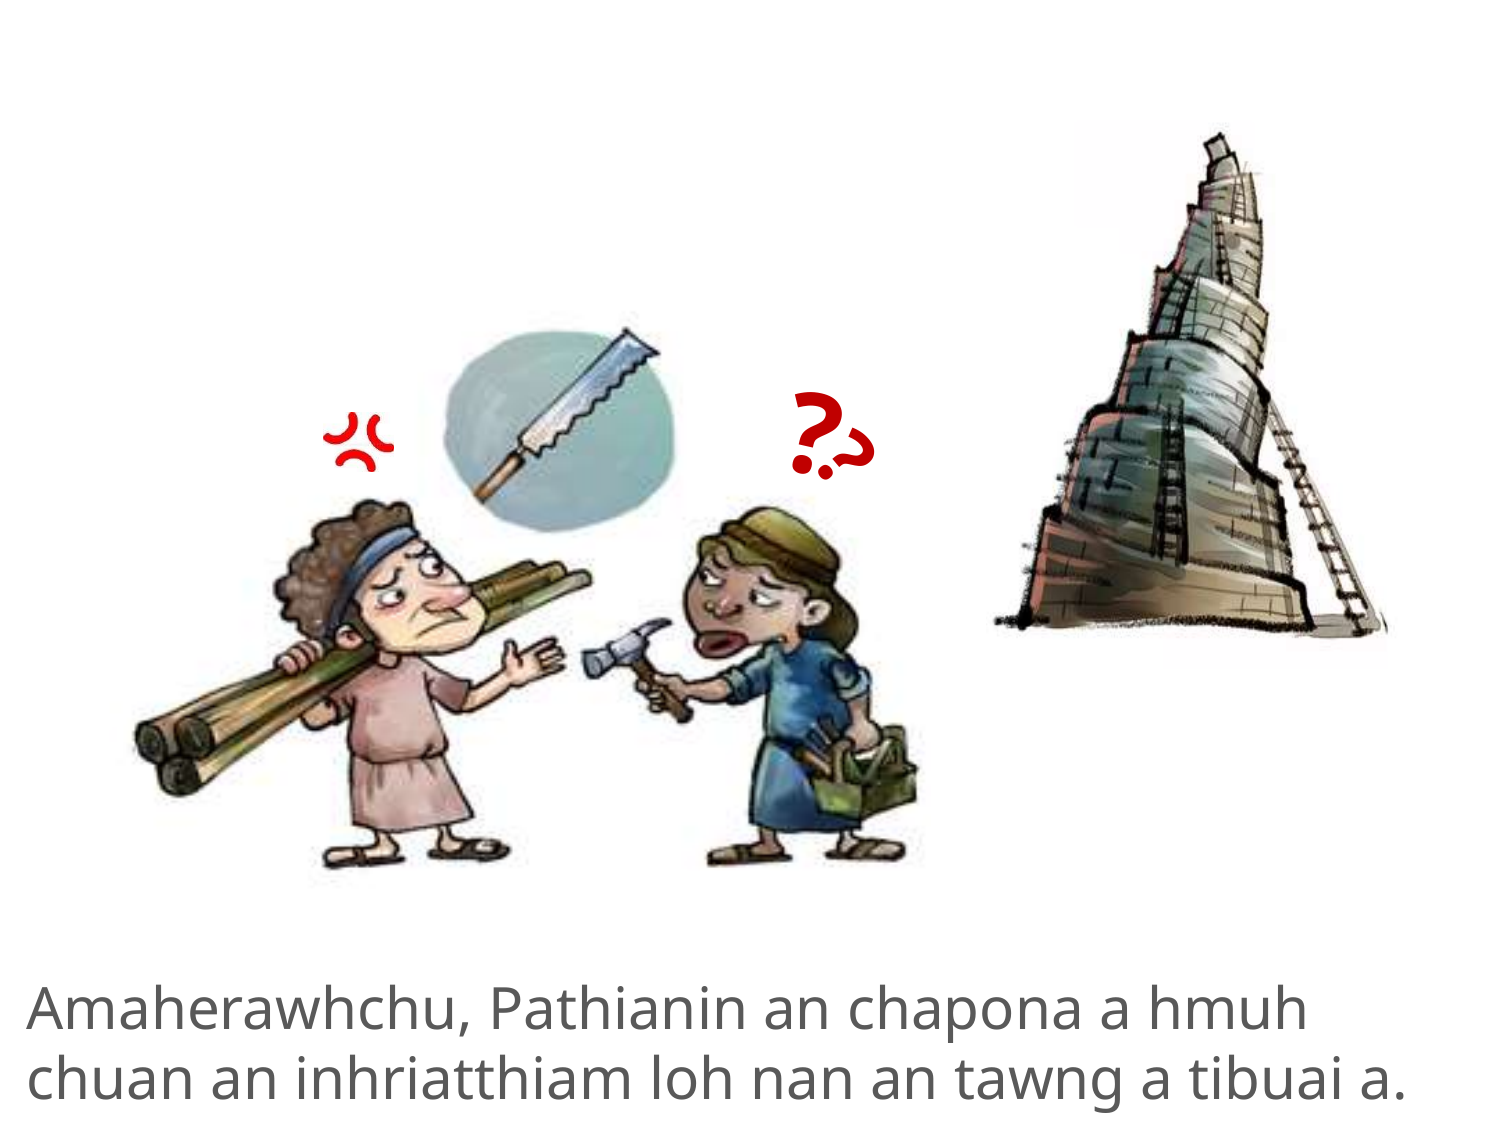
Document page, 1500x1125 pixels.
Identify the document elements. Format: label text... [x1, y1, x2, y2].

picture [29, 77, 963, 953]
picture [985, 66, 1424, 670]
text_box Amaherawhchu, Pathianin an chapona a hmuh chuan an inhriatthiam loh nan an tawng a tibuai a. [11, 964, 1498, 1119]
